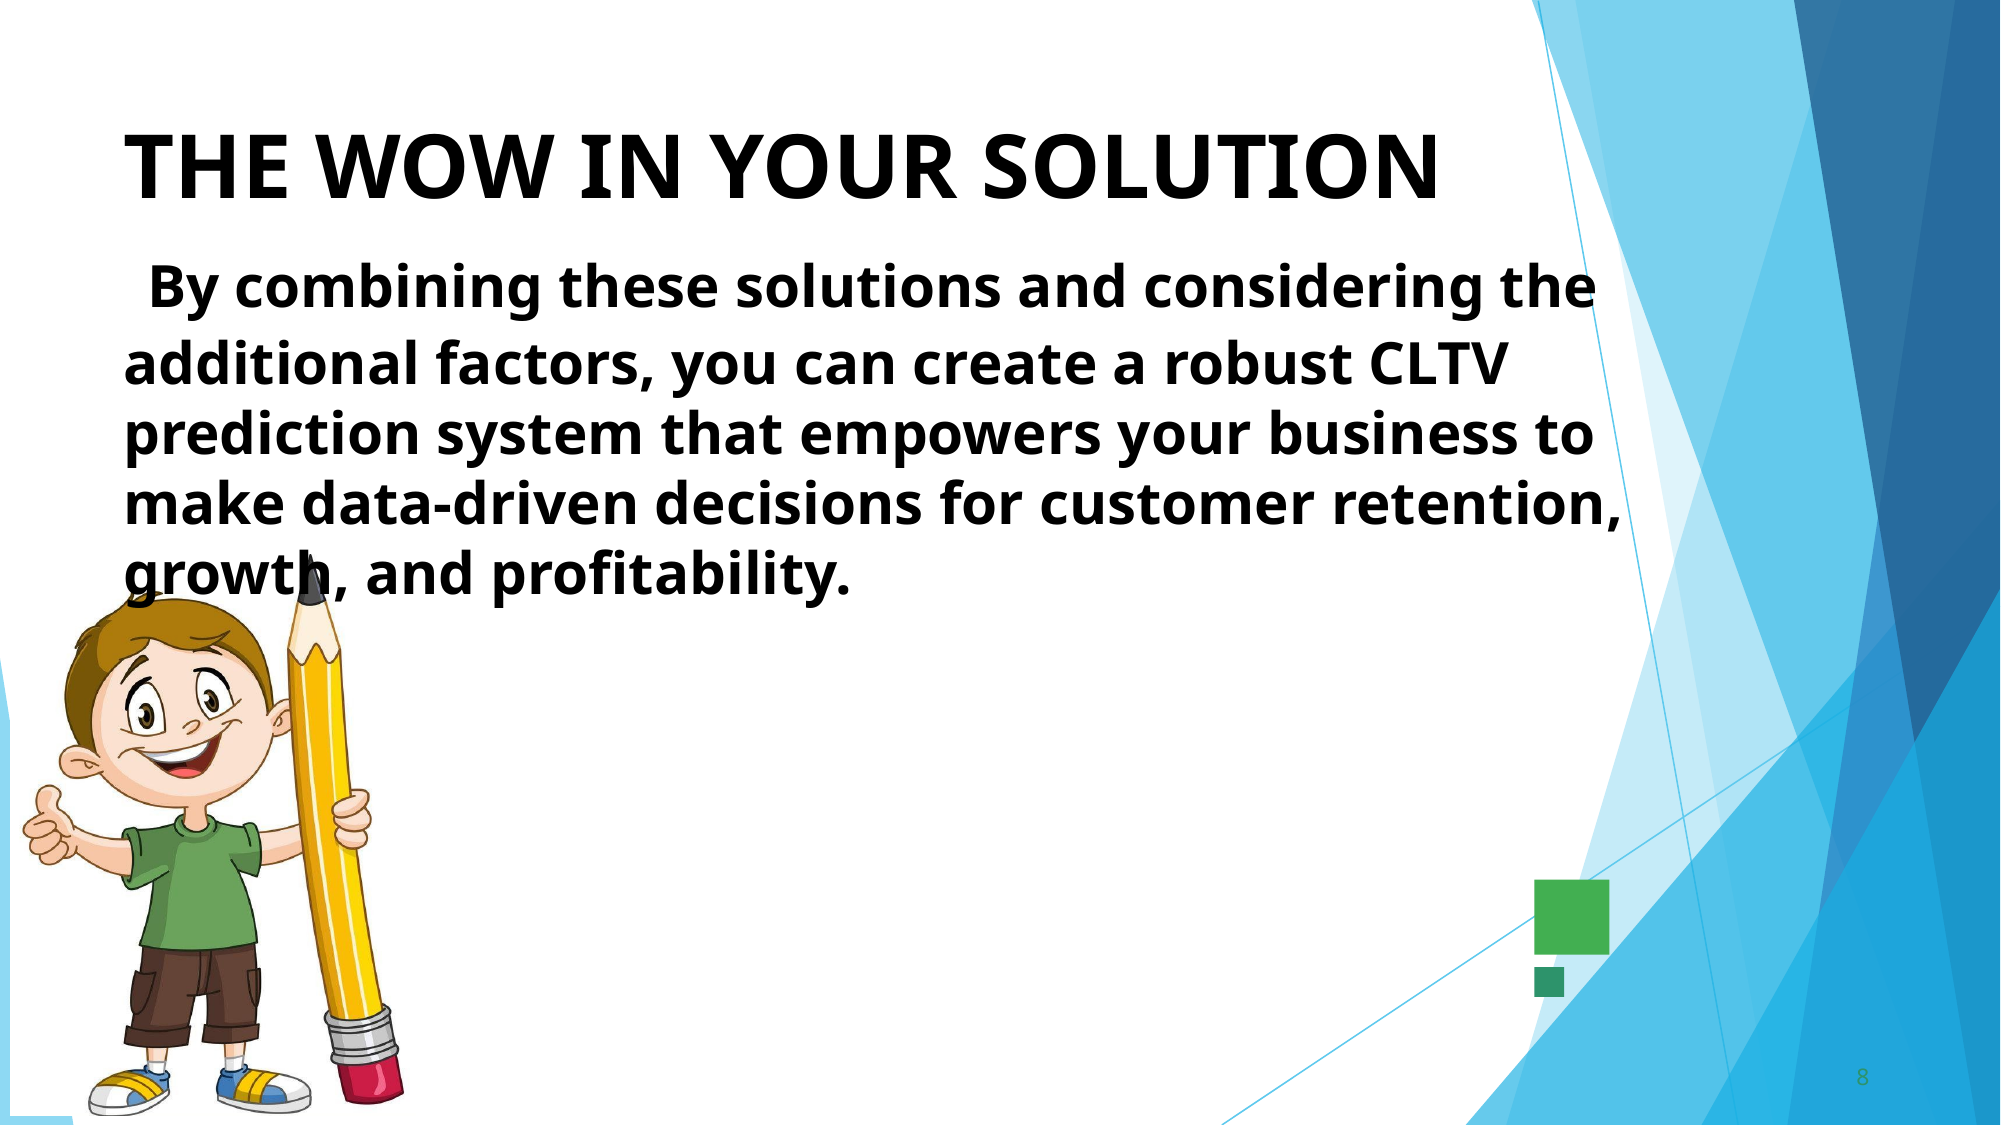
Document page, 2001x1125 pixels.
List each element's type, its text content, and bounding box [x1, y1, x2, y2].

title THE WOW IN YOUR SOLUTION By combining these solutions and considering the additional factors, you can create a robust CLTV prediction system that empowers your business to make data-driven decisions for customer retention, growth, and profitability. [91, 63, 1694, 607]
text_box [1534, 879, 1610, 955]
text_box [1534, 967, 1565, 997]
picture [10, 554, 416, 1116]
slide_number 8 [1849, 1061, 1890, 1125]
